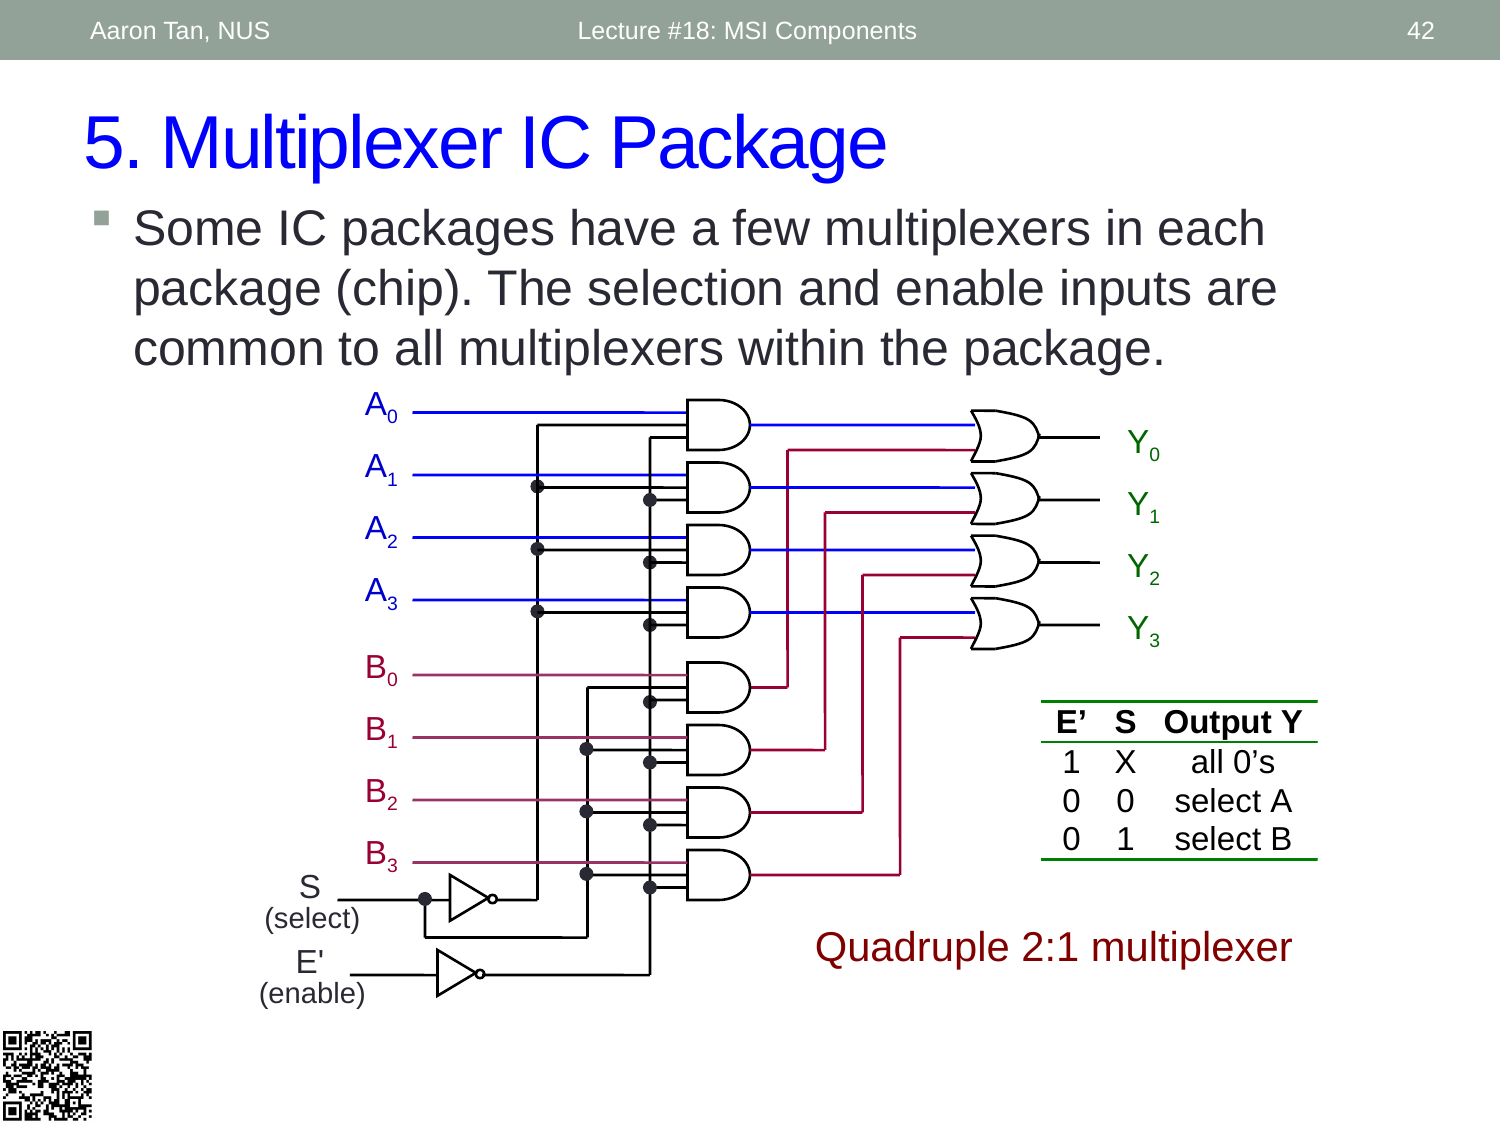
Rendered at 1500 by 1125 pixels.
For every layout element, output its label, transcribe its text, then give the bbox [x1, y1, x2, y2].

text_box Quadruple 2:1 multiplexer [1196, 912, 1363, 978]
slide_number 42 [1308, 3, 1450, 57]
title 5. Multiplexer IC Package [68, 86, 1450, 192]
text_box Some IC packages have a few multiplexers in each package (chip). The selection and enable inputs are common to all multiplexers within the package. [74, 187, 1425, 408]
footer Lecture #18: MSI Components [562, 3, 1238, 57]
picture [0, 1028, 95, 1124]
slide_number Aaron Tan, NUS [75, 3, 550, 57]
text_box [1025, 699, 1318, 924]
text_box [237, 374, 1188, 1013]
